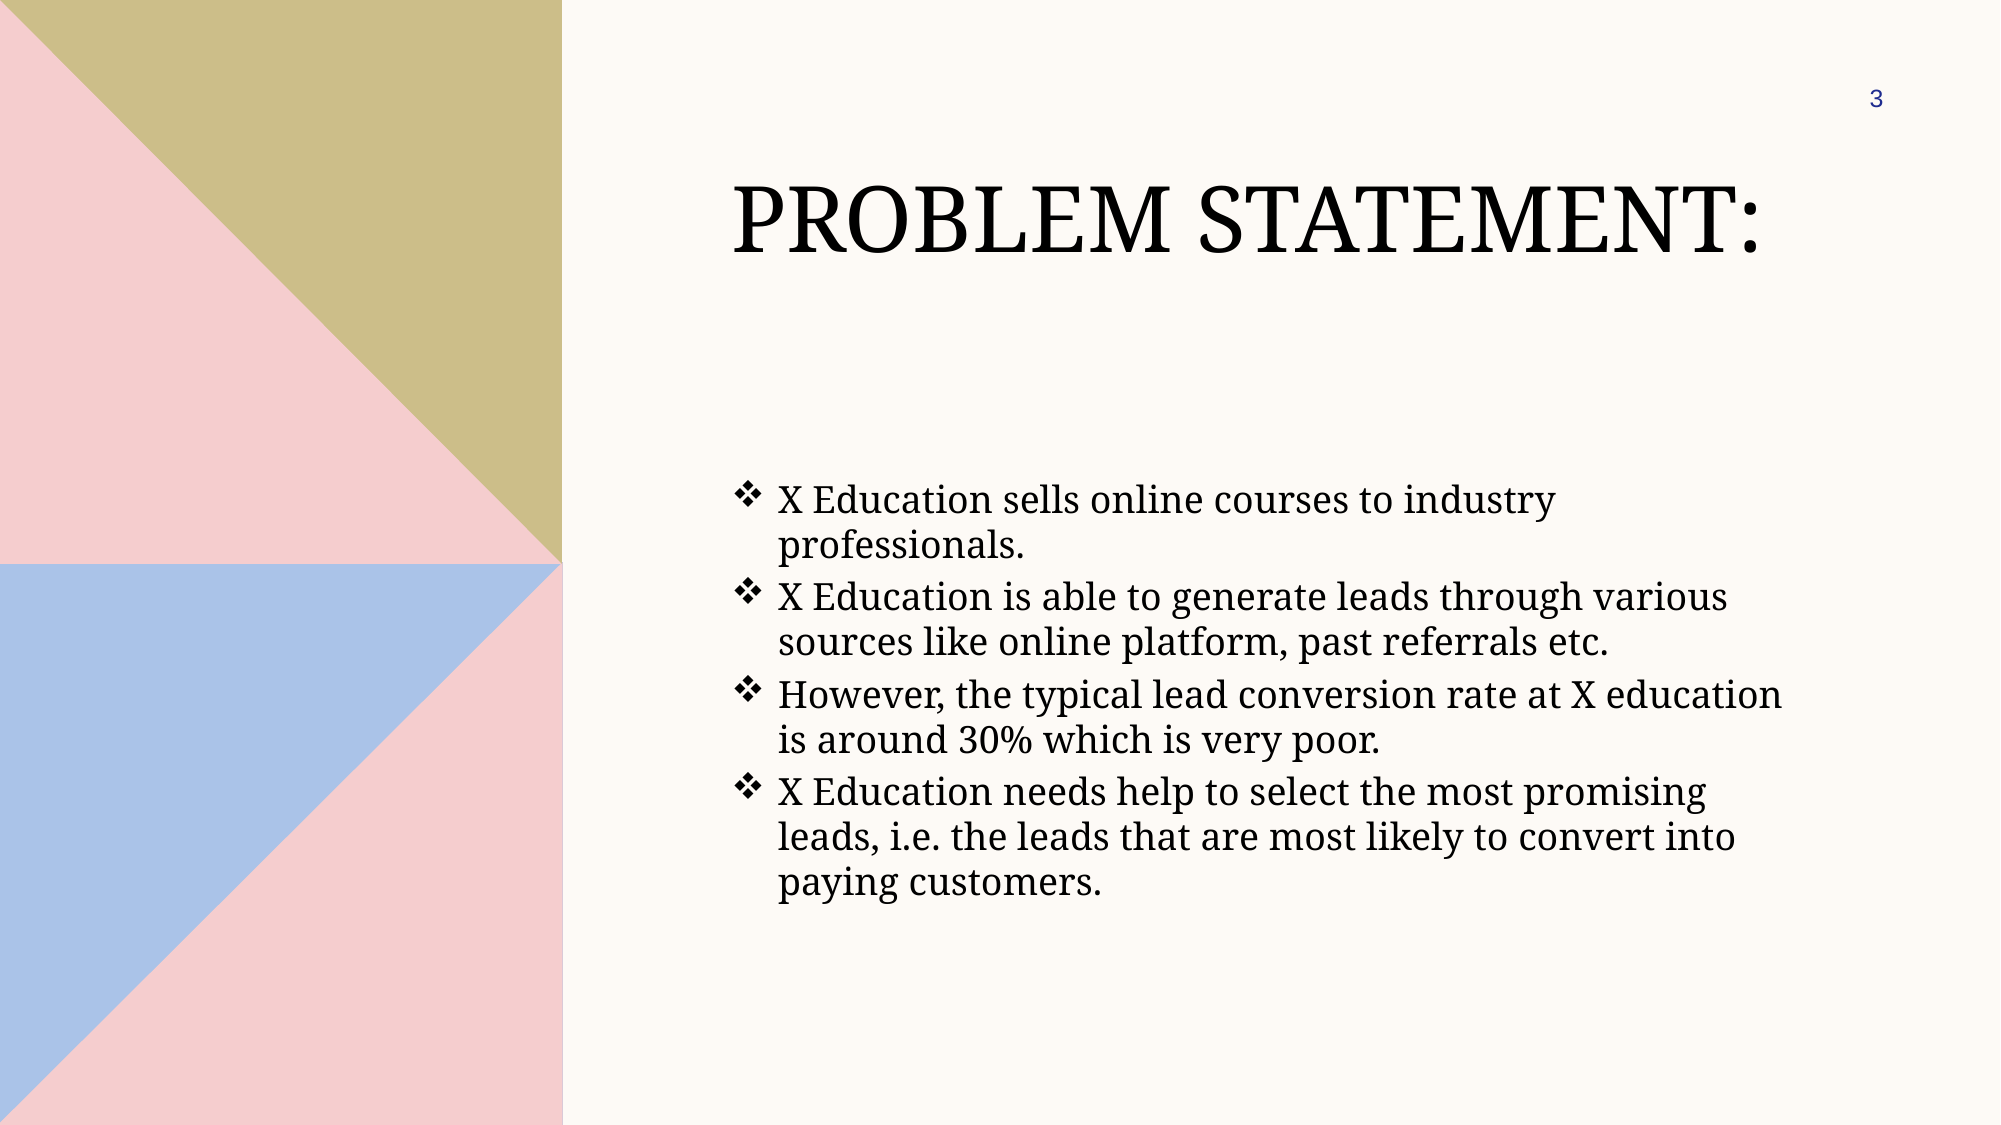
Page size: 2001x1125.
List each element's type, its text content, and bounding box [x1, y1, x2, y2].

list X Education sells online courses to industry professionals. X Education is able to generate leads through various sources like online platform, past referrals etc. However, the typical lead conversion rate at X education is around 30% which is very poor. X Education needs help to select the most promising leads, i.e. the leads that are most likely to convert into paying customers. [716, 415, 1827, 859]
title Problem Statement: [716, 153, 1827, 280]
slide_number 3 [1795, 75, 1958, 120]
